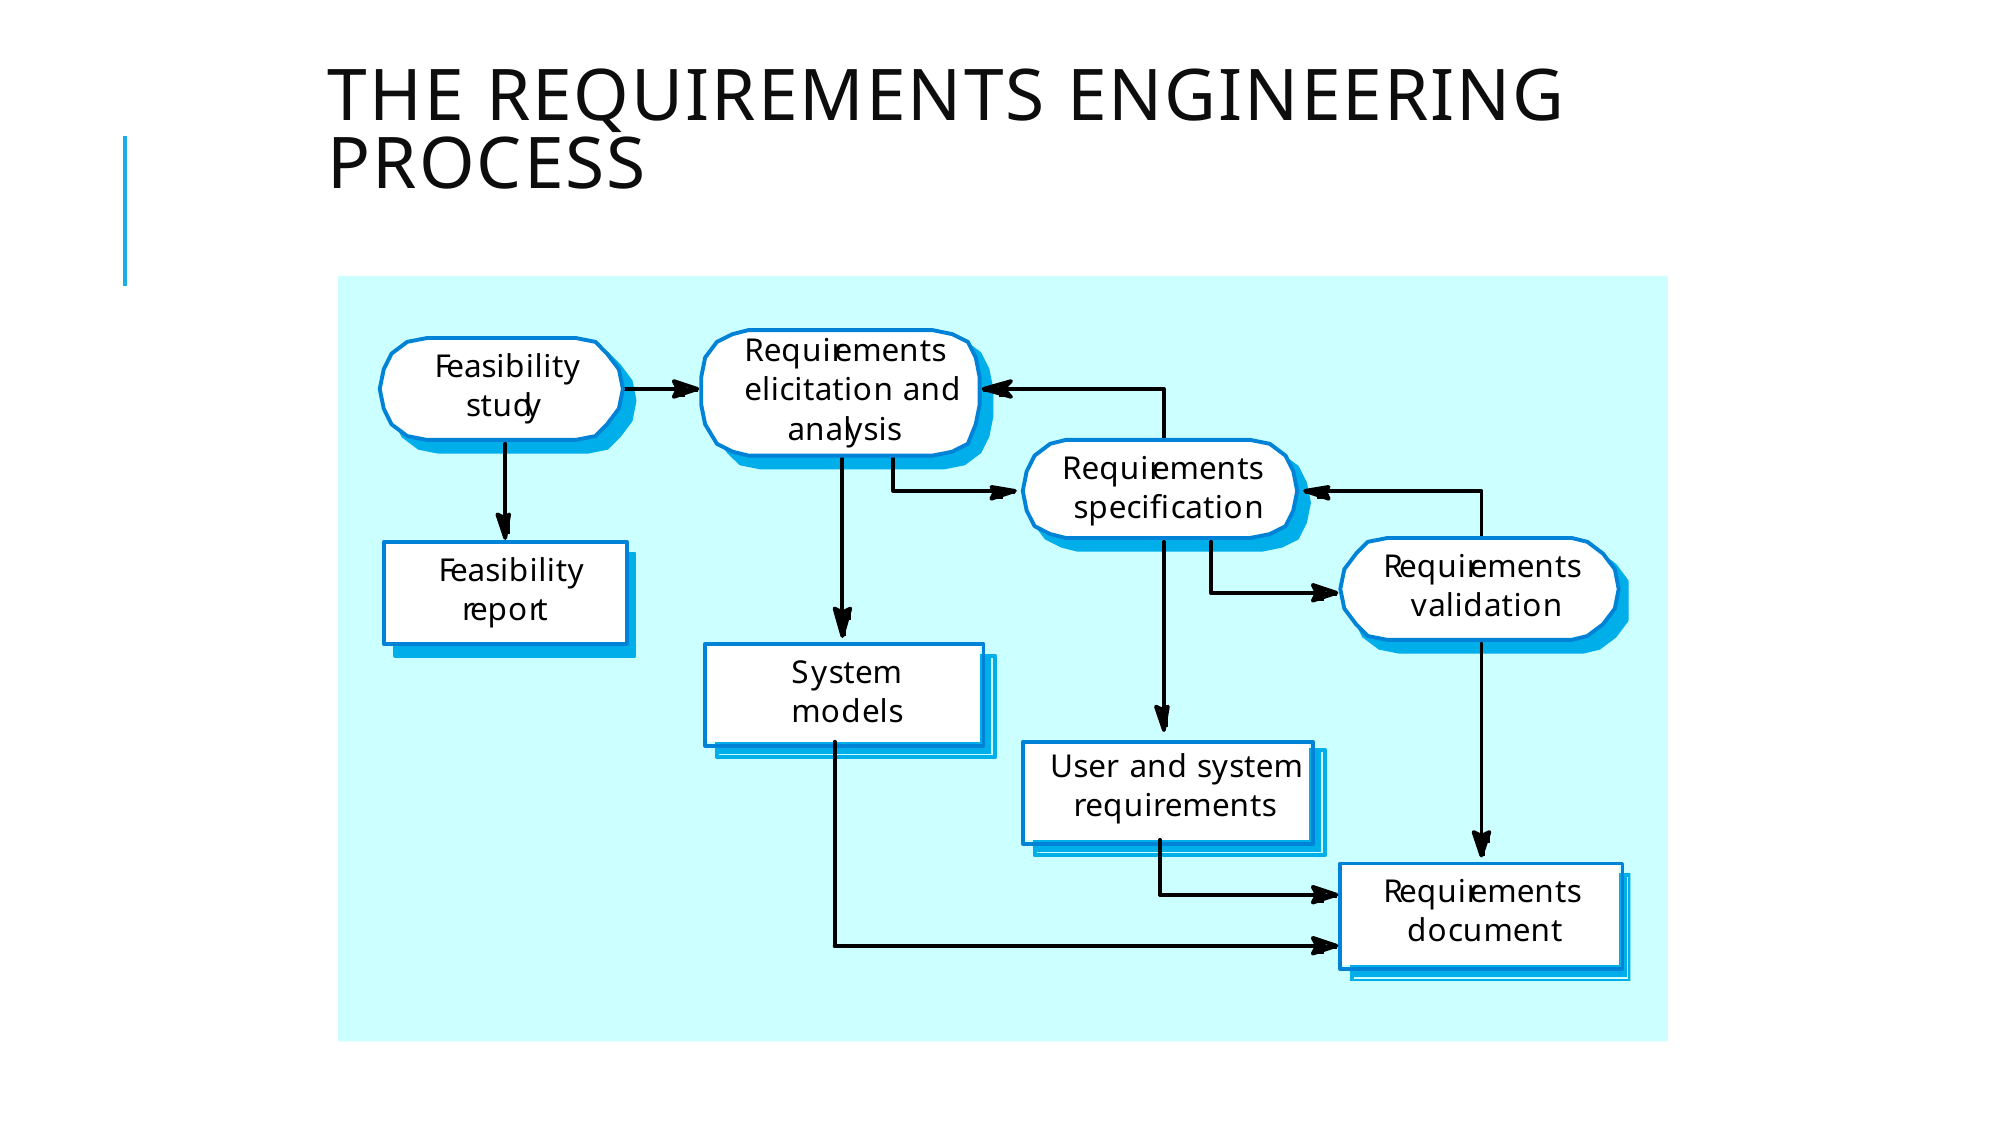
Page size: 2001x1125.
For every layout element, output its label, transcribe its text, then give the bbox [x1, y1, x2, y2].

title The requirements engineering process [312, 43, 1694, 225]
text_box [338, 275, 1668, 1042]
picture [375, 325, 1631, 982]
